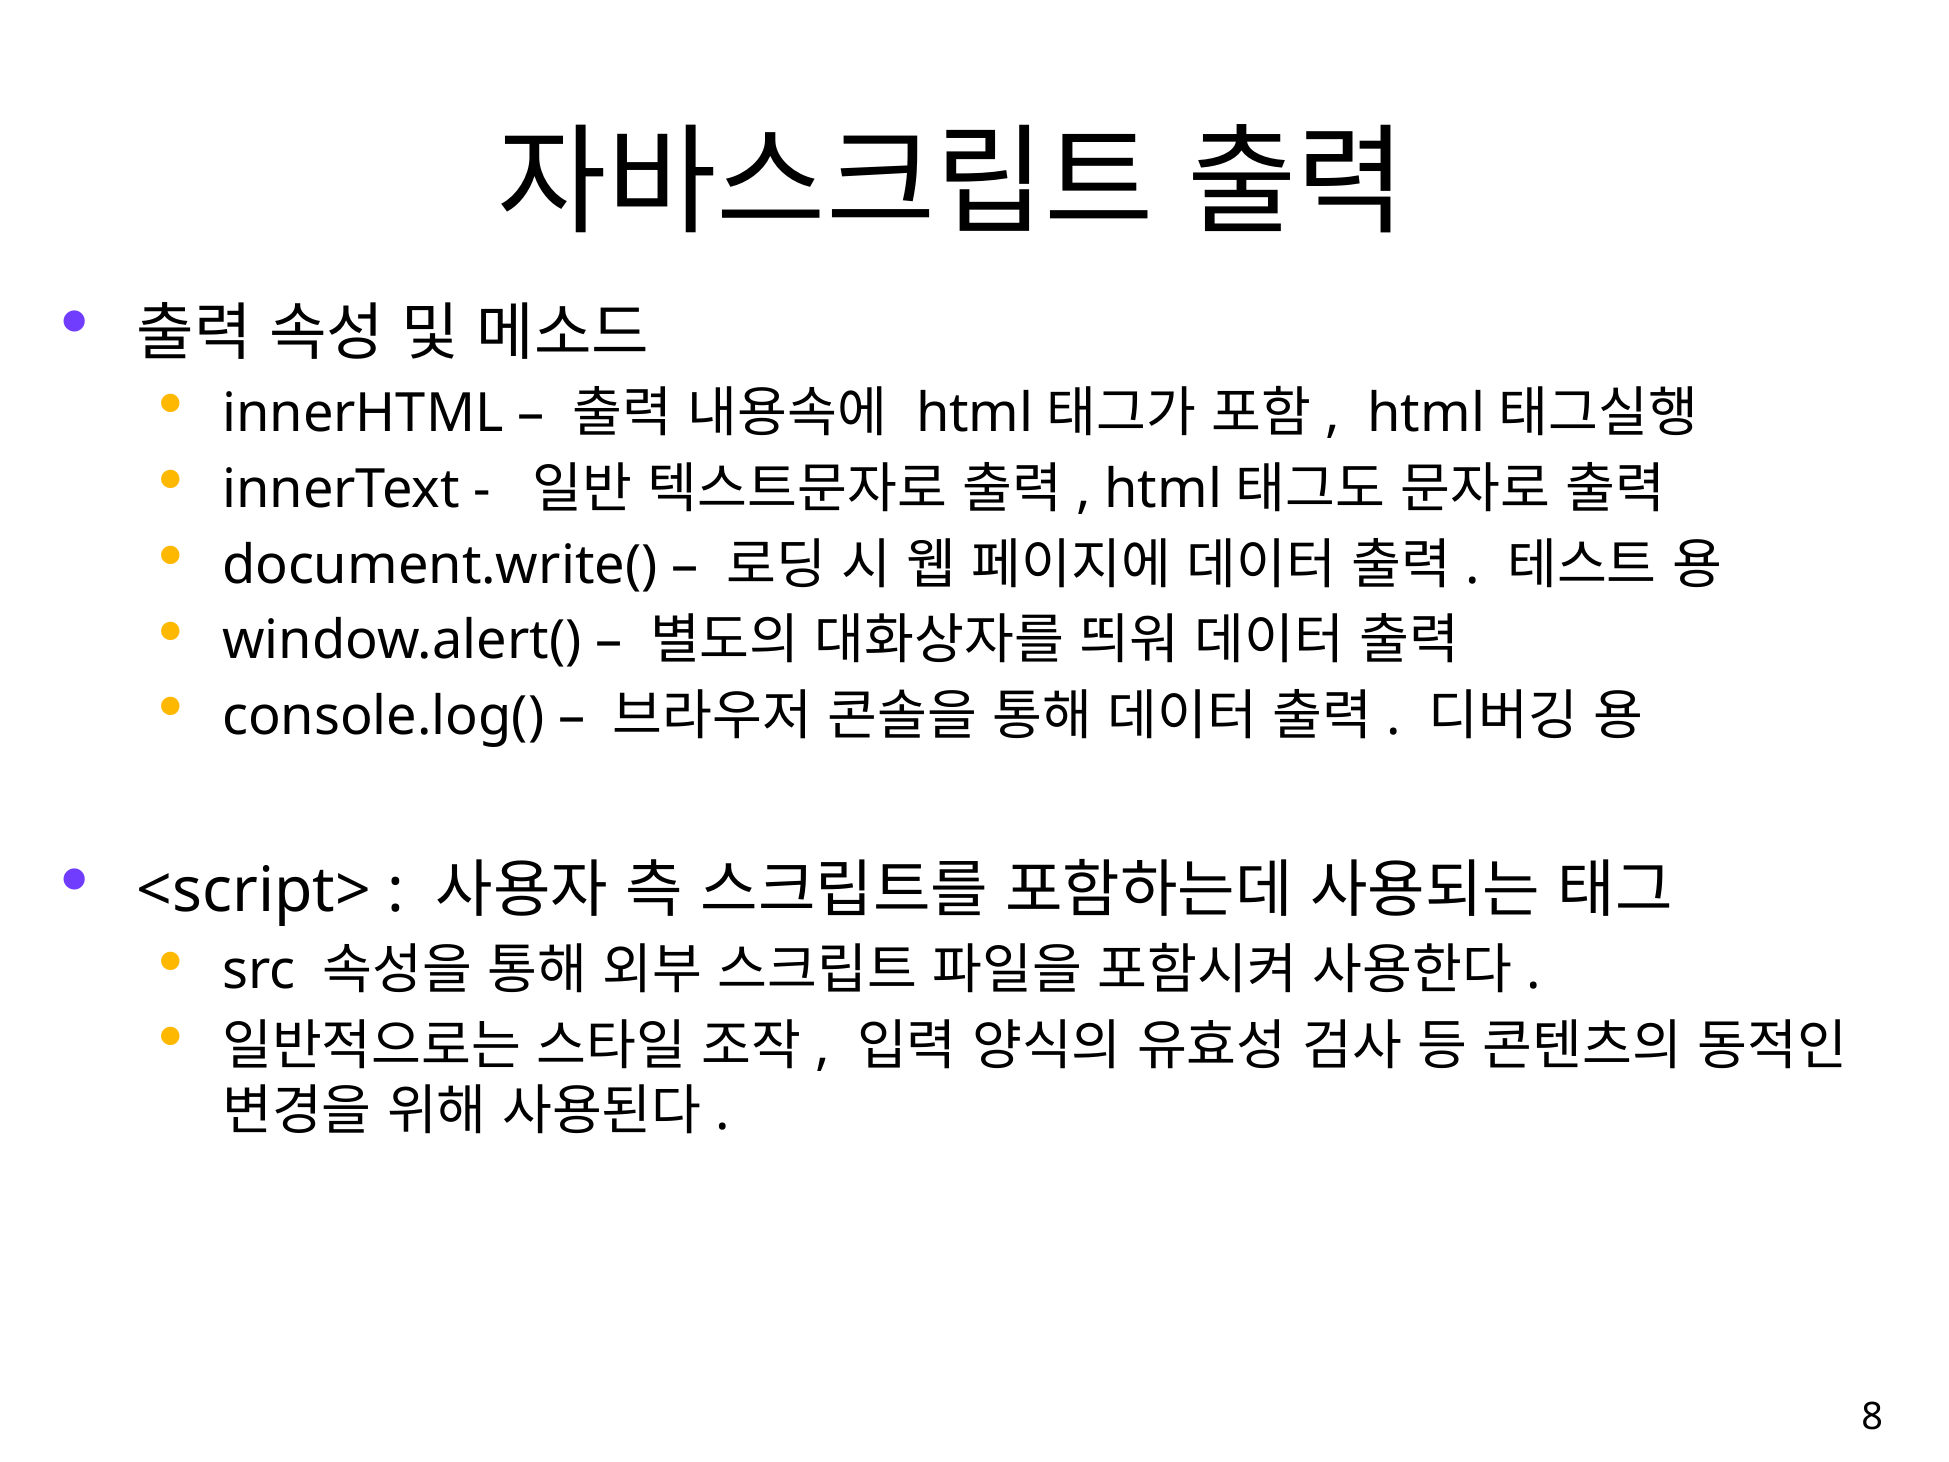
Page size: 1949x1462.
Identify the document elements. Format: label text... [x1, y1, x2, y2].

slide_number 8 [1496, 1372, 1899, 1462]
list 출력 속성 및 메소드 innerHTML – 출력 내용속에 html태그가 포함, html태그실행 innerText - 일반 텍스트문자로 출력, html태그도 문자로 출력 document.write() – 로딩 시 웹 페이지에 데이터 출력. 테스트 용 window.alert() – 별도의 대화상자를 띄워 데이터 출력 console.log() – 브라우저 콘솔을 통해 데이터 출력. 디버깅 용 <script> : 사용자 측 스크립트를 포함하는데 사용되는 태그 src 속성을 통해 외부 스크립트 파일을 포함시켜 사용한다. 일반적으로는 스타일 조작, 입력 양식의 유효성 검사 등 콘텐츠의 동적인 변경을 위해 사용된다. [48, 284, 1897, 1343]
title 자바스크립트 출력 [156, 92, 1749, 255]
